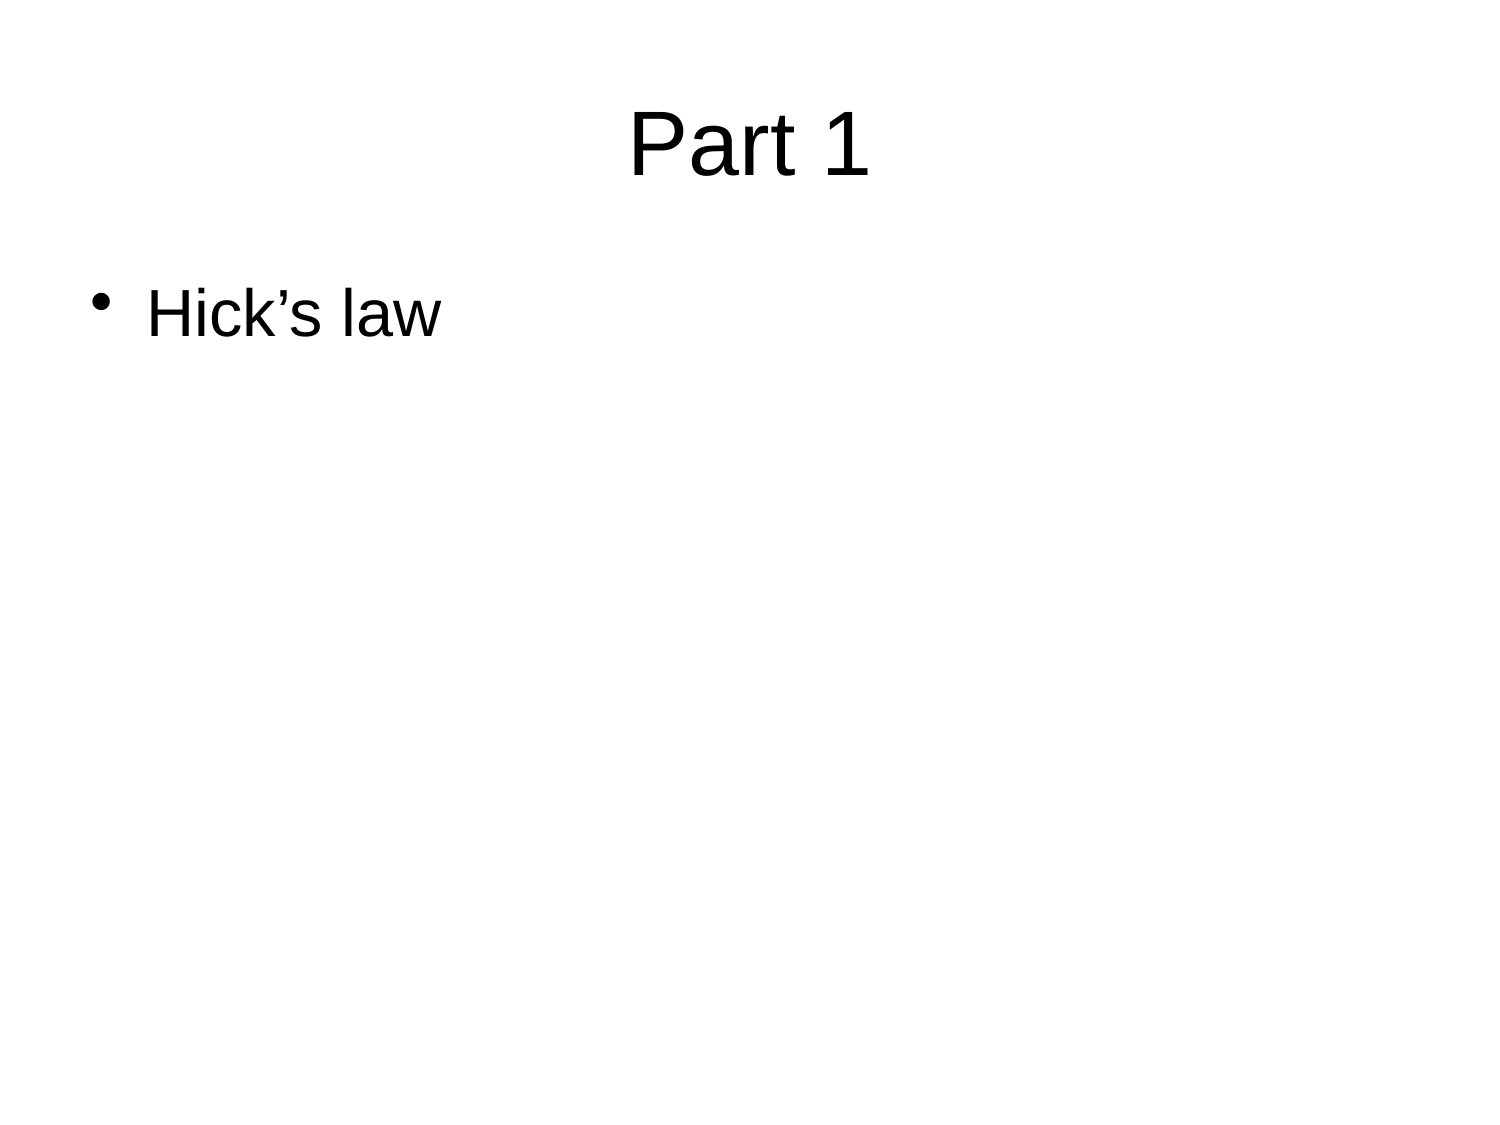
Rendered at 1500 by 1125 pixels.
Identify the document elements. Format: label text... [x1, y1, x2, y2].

list Hick’s law [75, 262, 1425, 1005]
title Part 1 [75, 45, 1425, 233]
